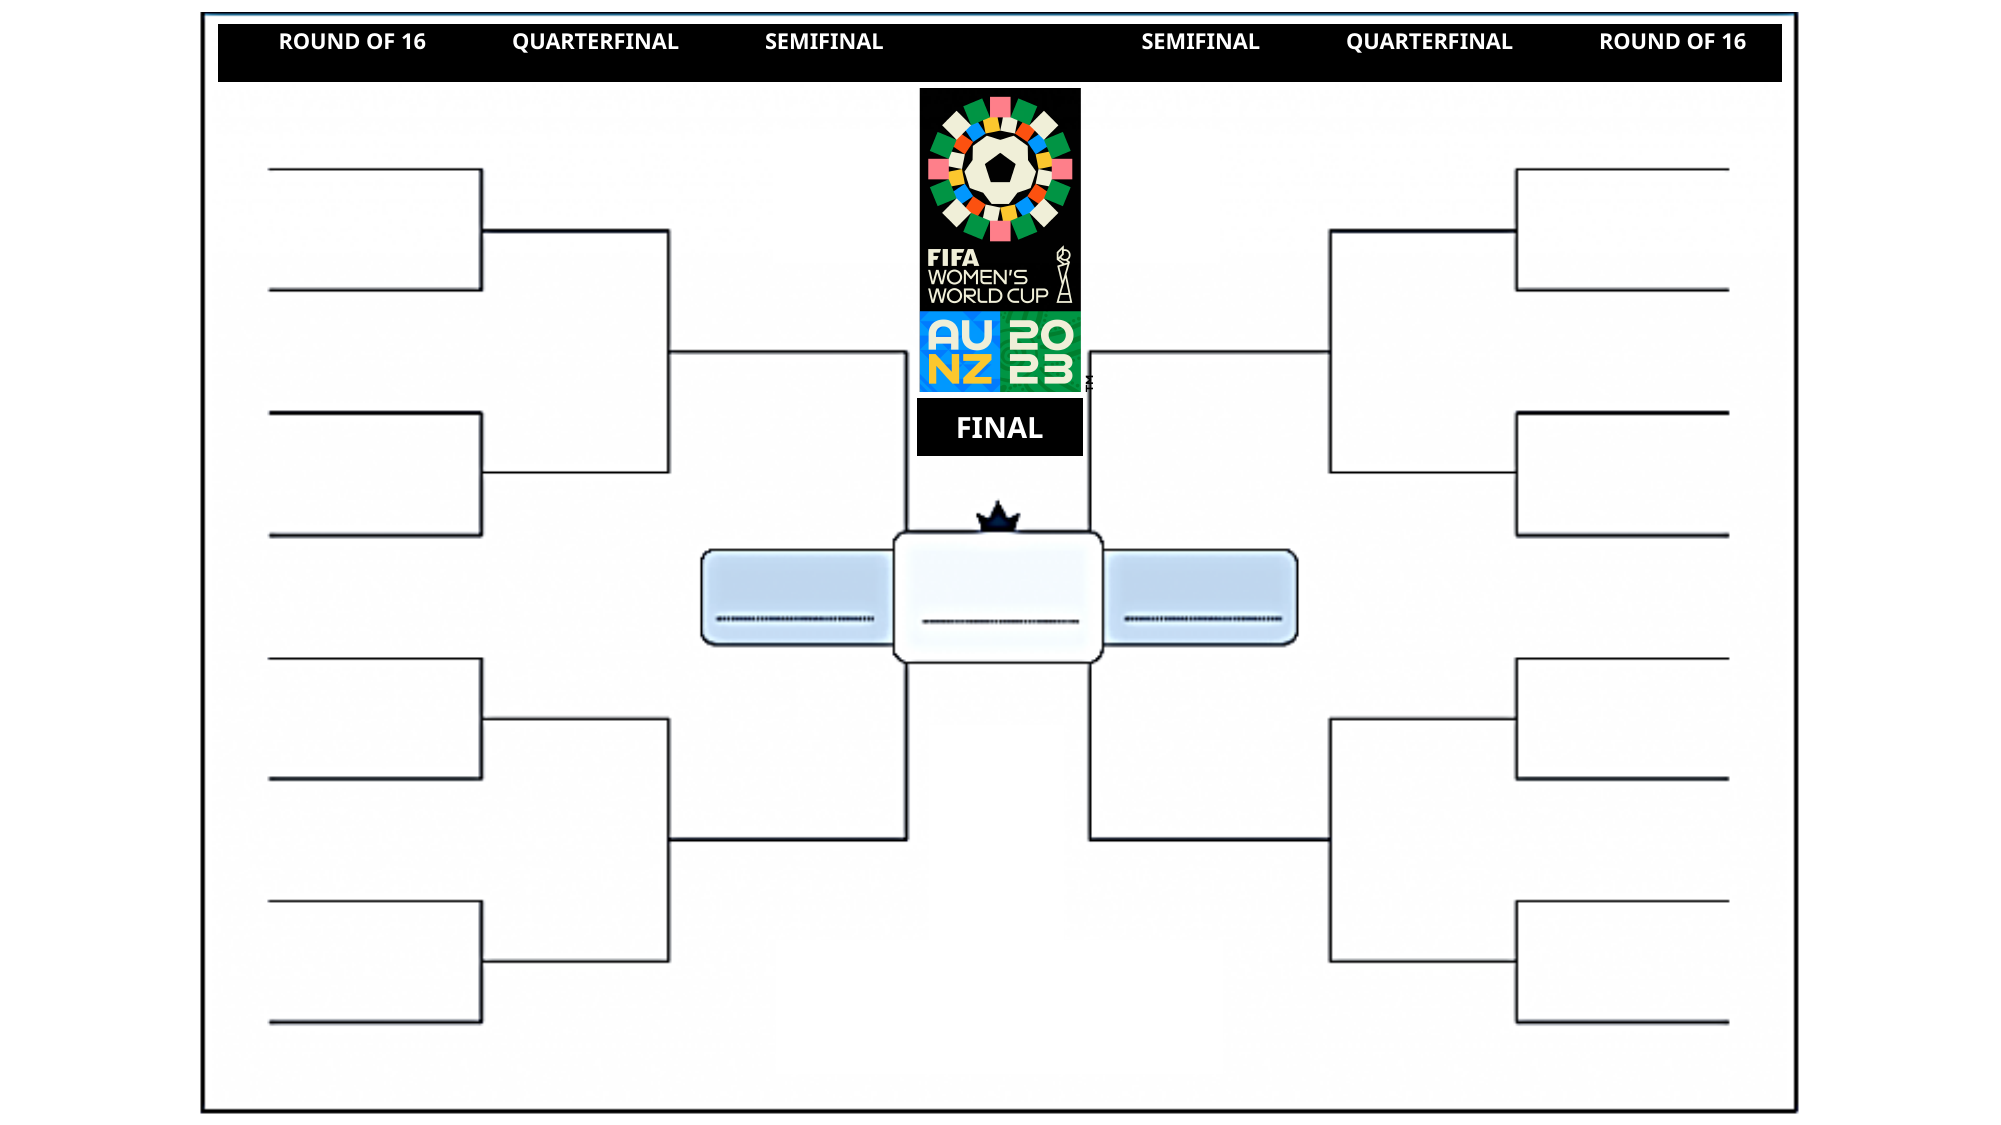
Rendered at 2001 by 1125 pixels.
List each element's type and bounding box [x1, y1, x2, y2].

picture [907, 88, 1093, 392]
text_box [197, 12, 1803, 1116]
